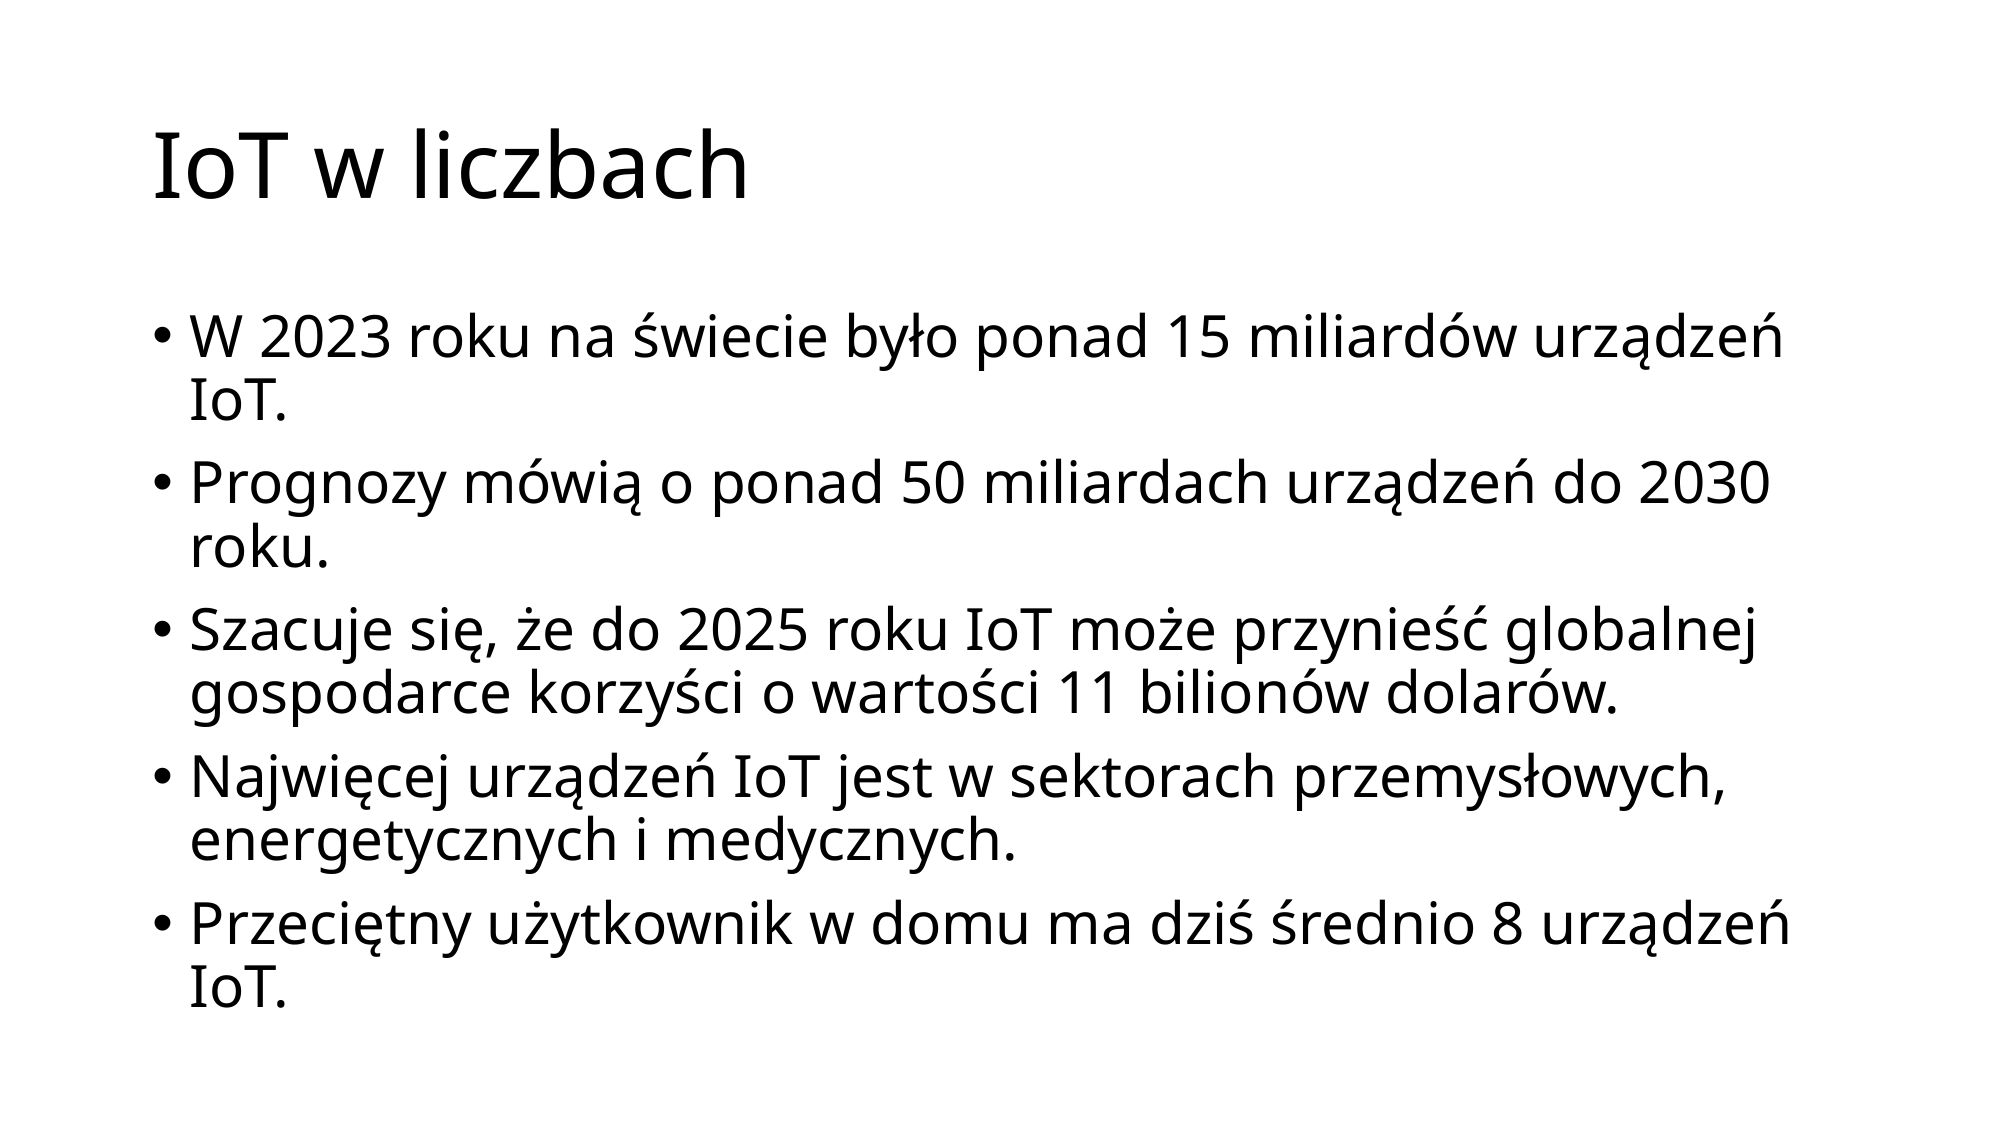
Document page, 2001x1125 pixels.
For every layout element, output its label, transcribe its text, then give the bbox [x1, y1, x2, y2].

list W 2023 roku na świecie było ponad 15 miliardów urządzeń IoT. Prognozy mówią o ponad 50 miliardach urządzeń do 2030 roku. Szacuje się, że do 2025 roku IoT może przynieść globalnej gospodarce korzyści o wartości 11 bilionów dolarów. Najwięcej urządzeń IoT jest w sektorach przemysłowych, energetycznych i medycznych. Przeciętny użytkownik w domu ma dziś średnio 8 urządzeń IoT. [137, 299, 1863, 1014]
title IoT w liczbach [137, 59, 1863, 278]
